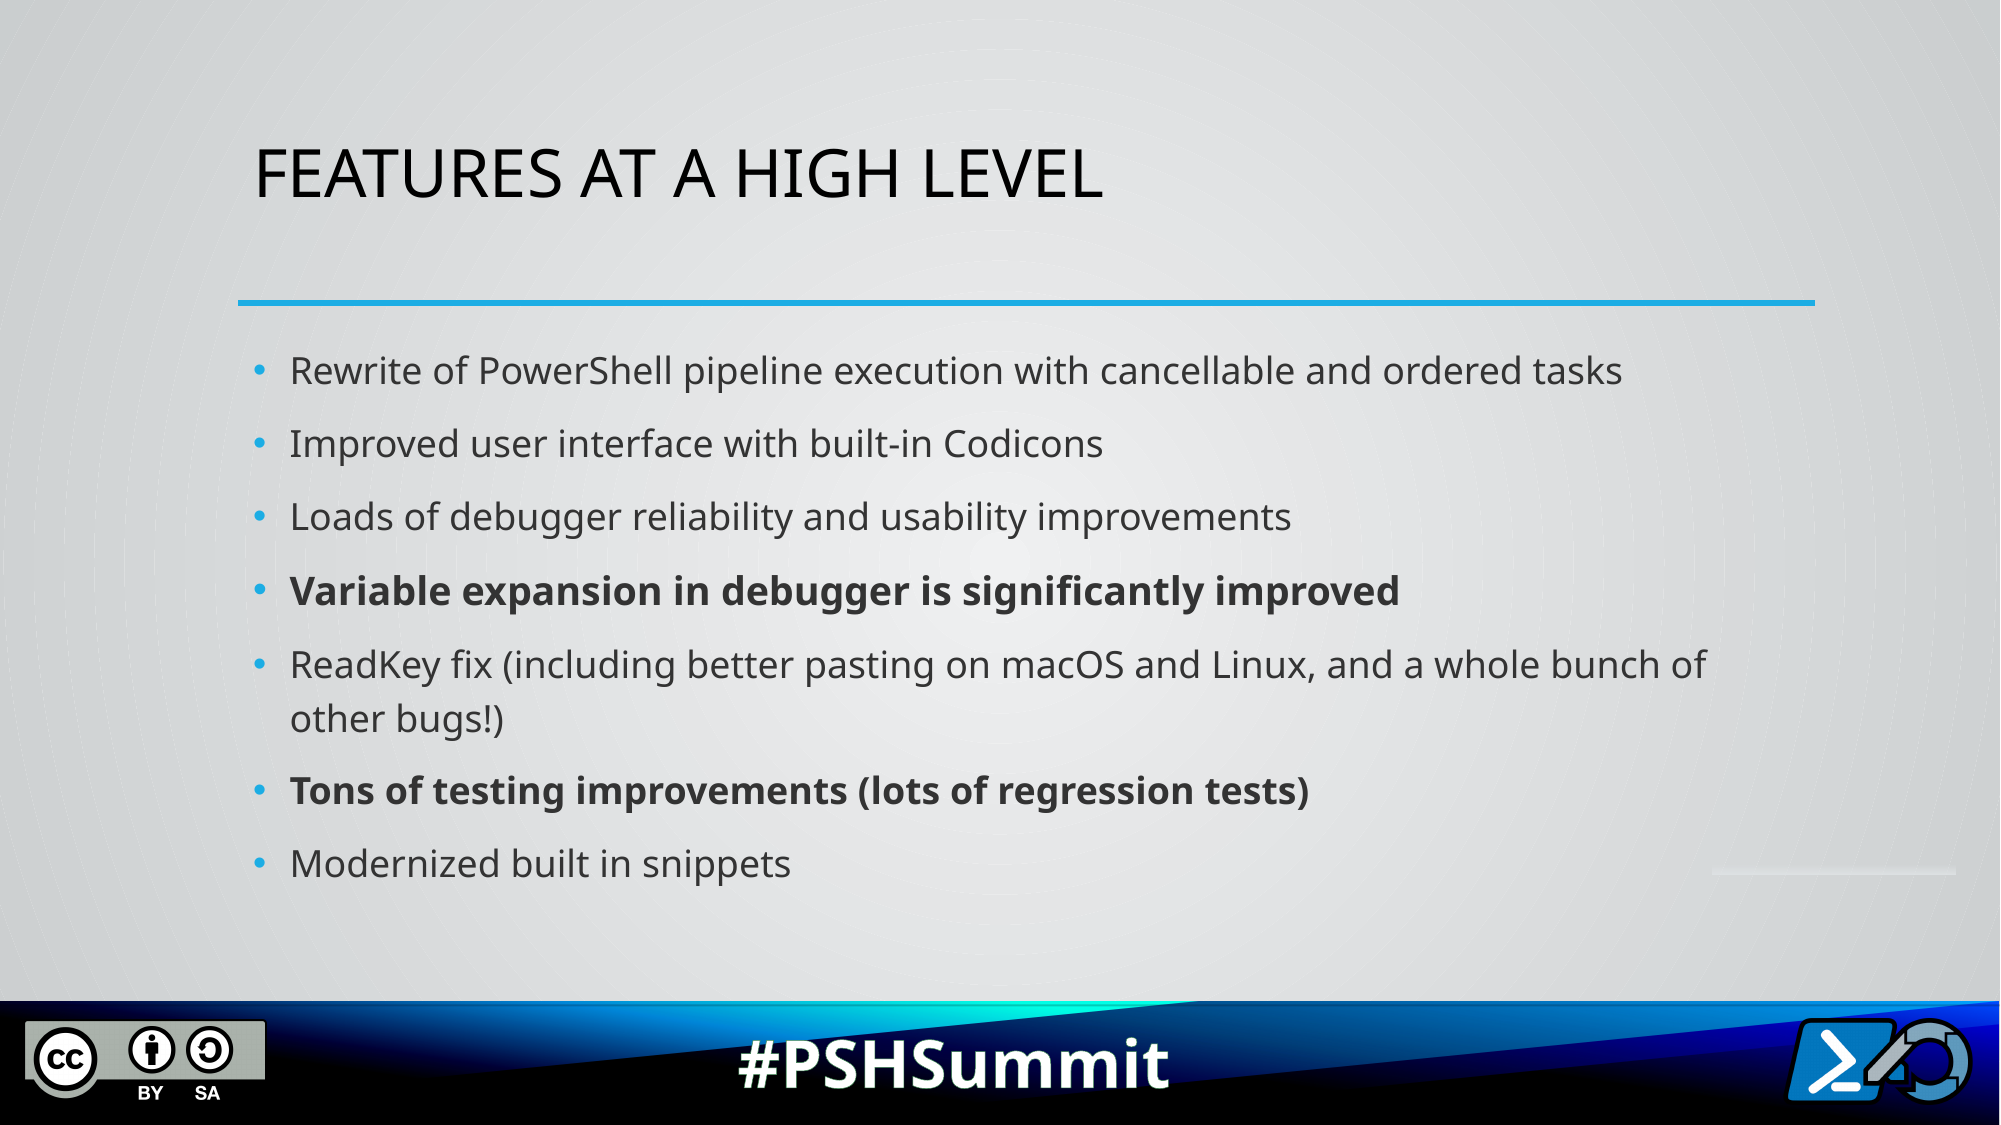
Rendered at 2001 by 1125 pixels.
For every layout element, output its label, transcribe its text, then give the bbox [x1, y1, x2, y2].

title Features At a high level [238, 131, 1814, 305]
picture [0, 1001, 1999, 1125]
list Rewrite of PowerShell pipeline execution with cancellable and ordered tasks Improved user interface with built-in Codicons Loads of debugger reliability and usability improvements Variable expansion in debugger is significantly improved ReadKey fix (including better pasting on macOS and Linux, and a whole bunch of other bugs!) Tons of testing improvements (lots of regression tests) Modernized built in snippets [238, 330, 1814, 897]
